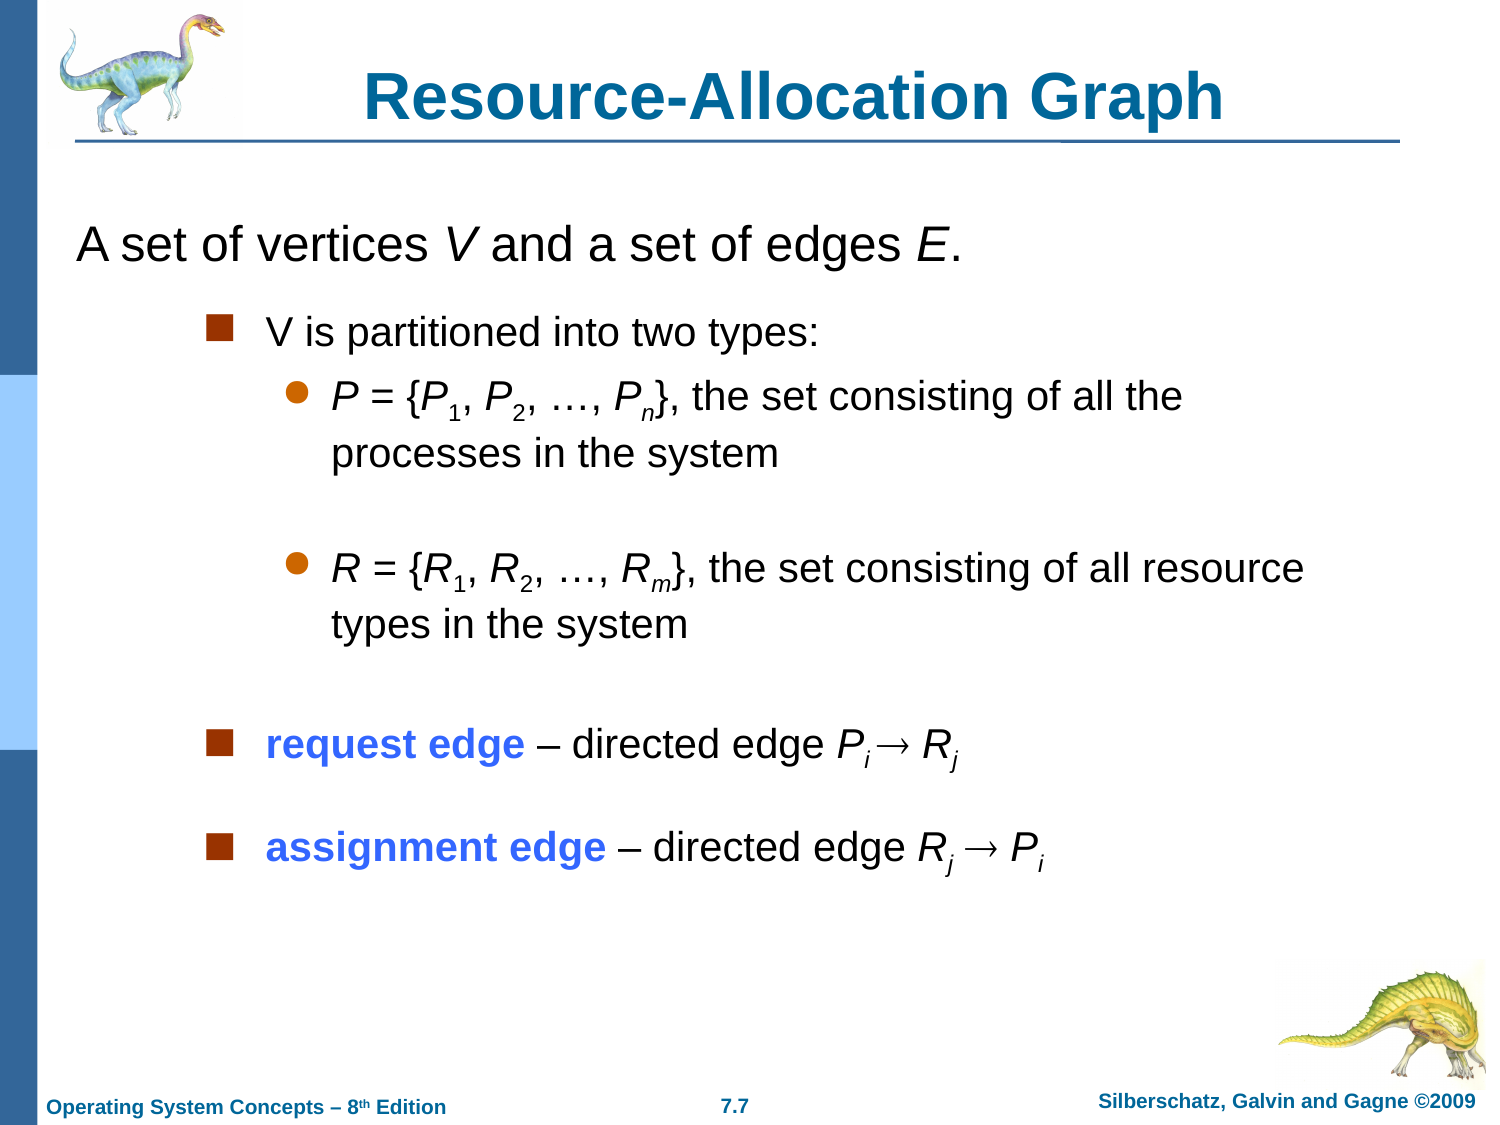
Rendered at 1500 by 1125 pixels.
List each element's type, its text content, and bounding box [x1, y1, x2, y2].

picture [1275, 959, 1486, 1090]
picture [46, 0, 243, 149]
title Resource-Allocation Graph [164, 45, 1426, 141]
text_box A set of vertices V and a set of edges E. [61, 203, 979, 279]
list V is partitioned into two types: P = {P1, P2, …, Pn}, the set consisting of all the processes in the system R = {R1, R2, …, Rm}, the set consisting of all resource types in the system request edge – directed edge Pi  Rj assignment edge – directed edge Rj  Pi [194, 296, 1387, 957]
